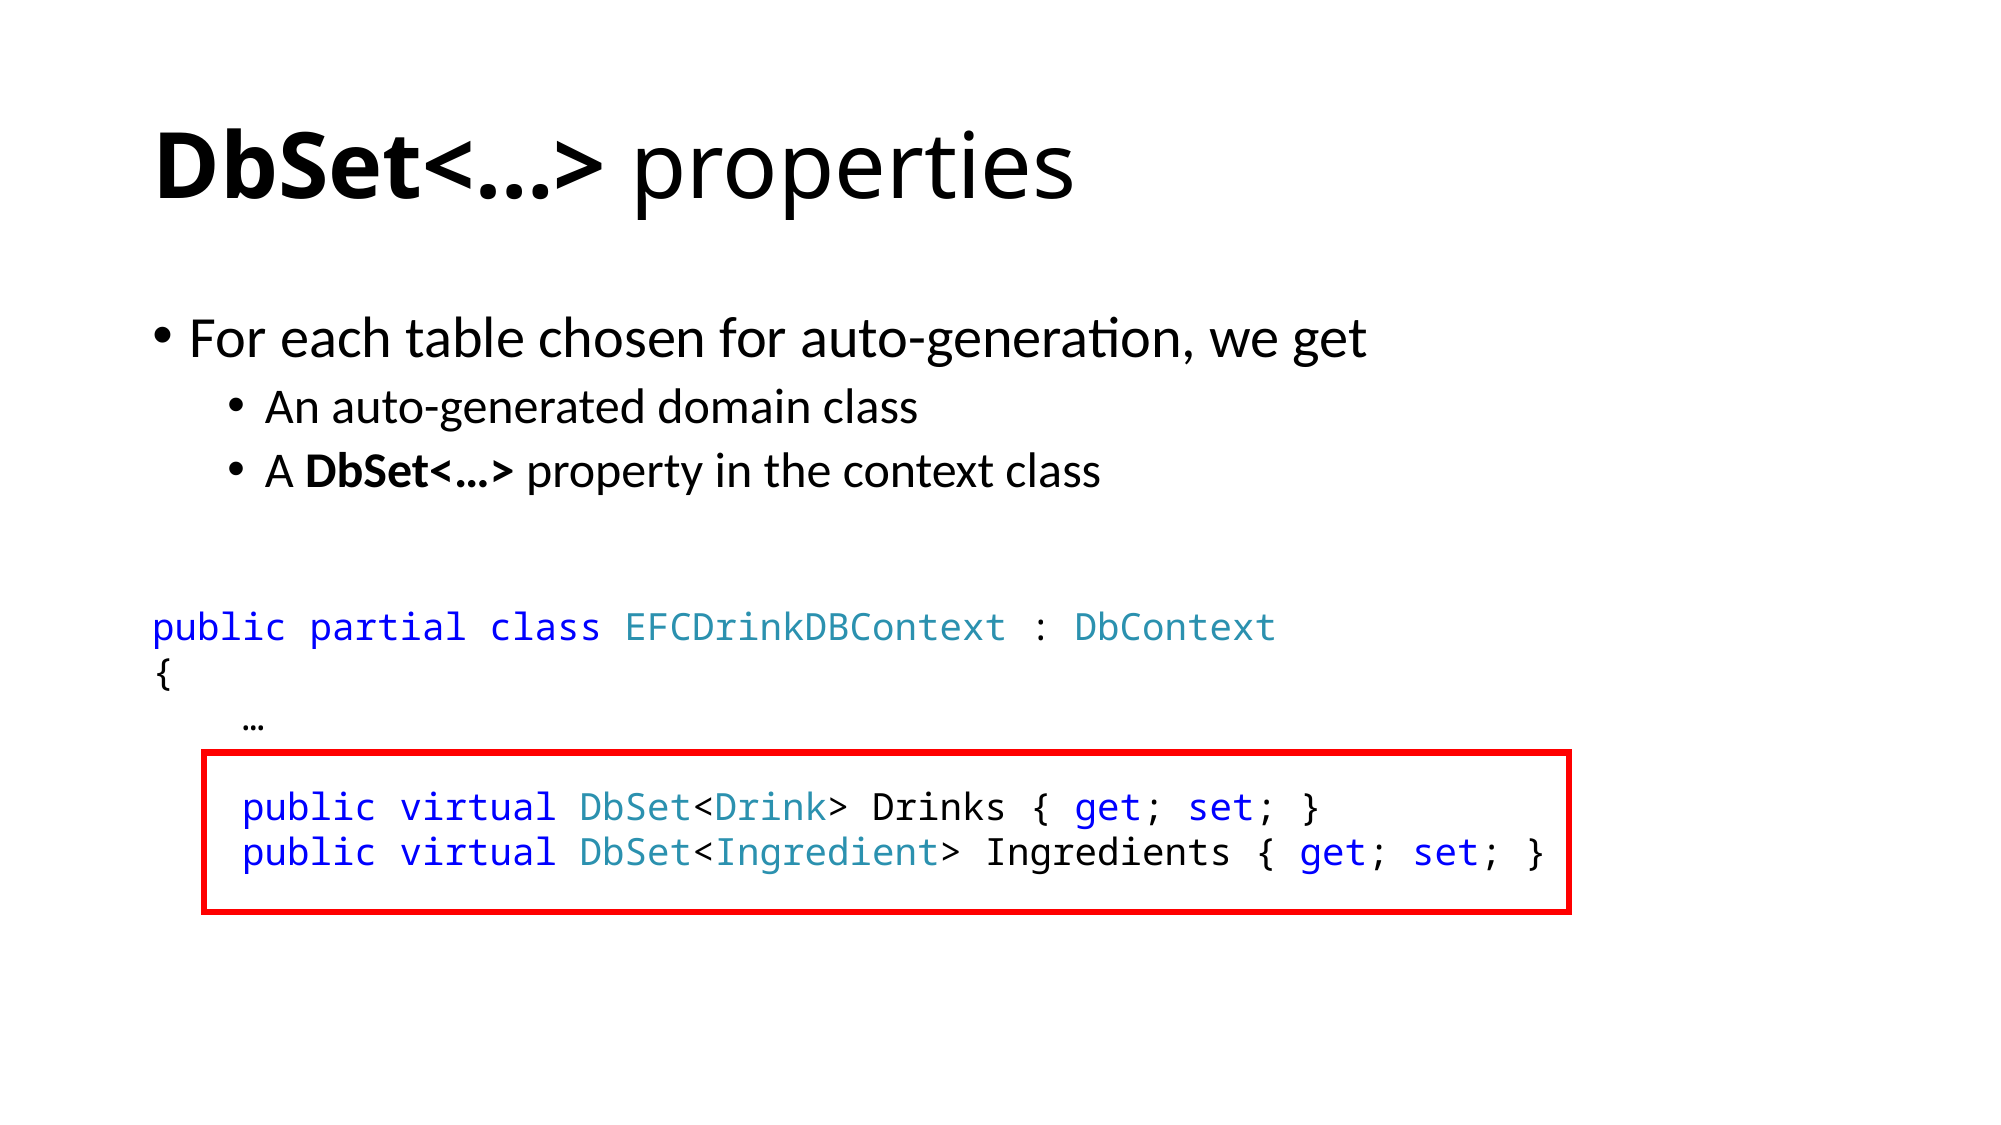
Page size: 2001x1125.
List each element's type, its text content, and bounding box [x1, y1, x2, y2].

title DbSet<…> properties [137, 59, 1863, 278]
text_box [203, 752, 1570, 913]
text_box public partial class EFCDrinkDBContext : DbContext { … public virtual DbSet<Drink> Drinks { get; set; } public virtual DbSet<Ingredient> Ingredients { get; set; } [137, 595, 1569, 926]
list For each table chosen for auto-generation, we get An auto-generated domain class A DbSet<…> property in the context class [137, 299, 1863, 1014]
